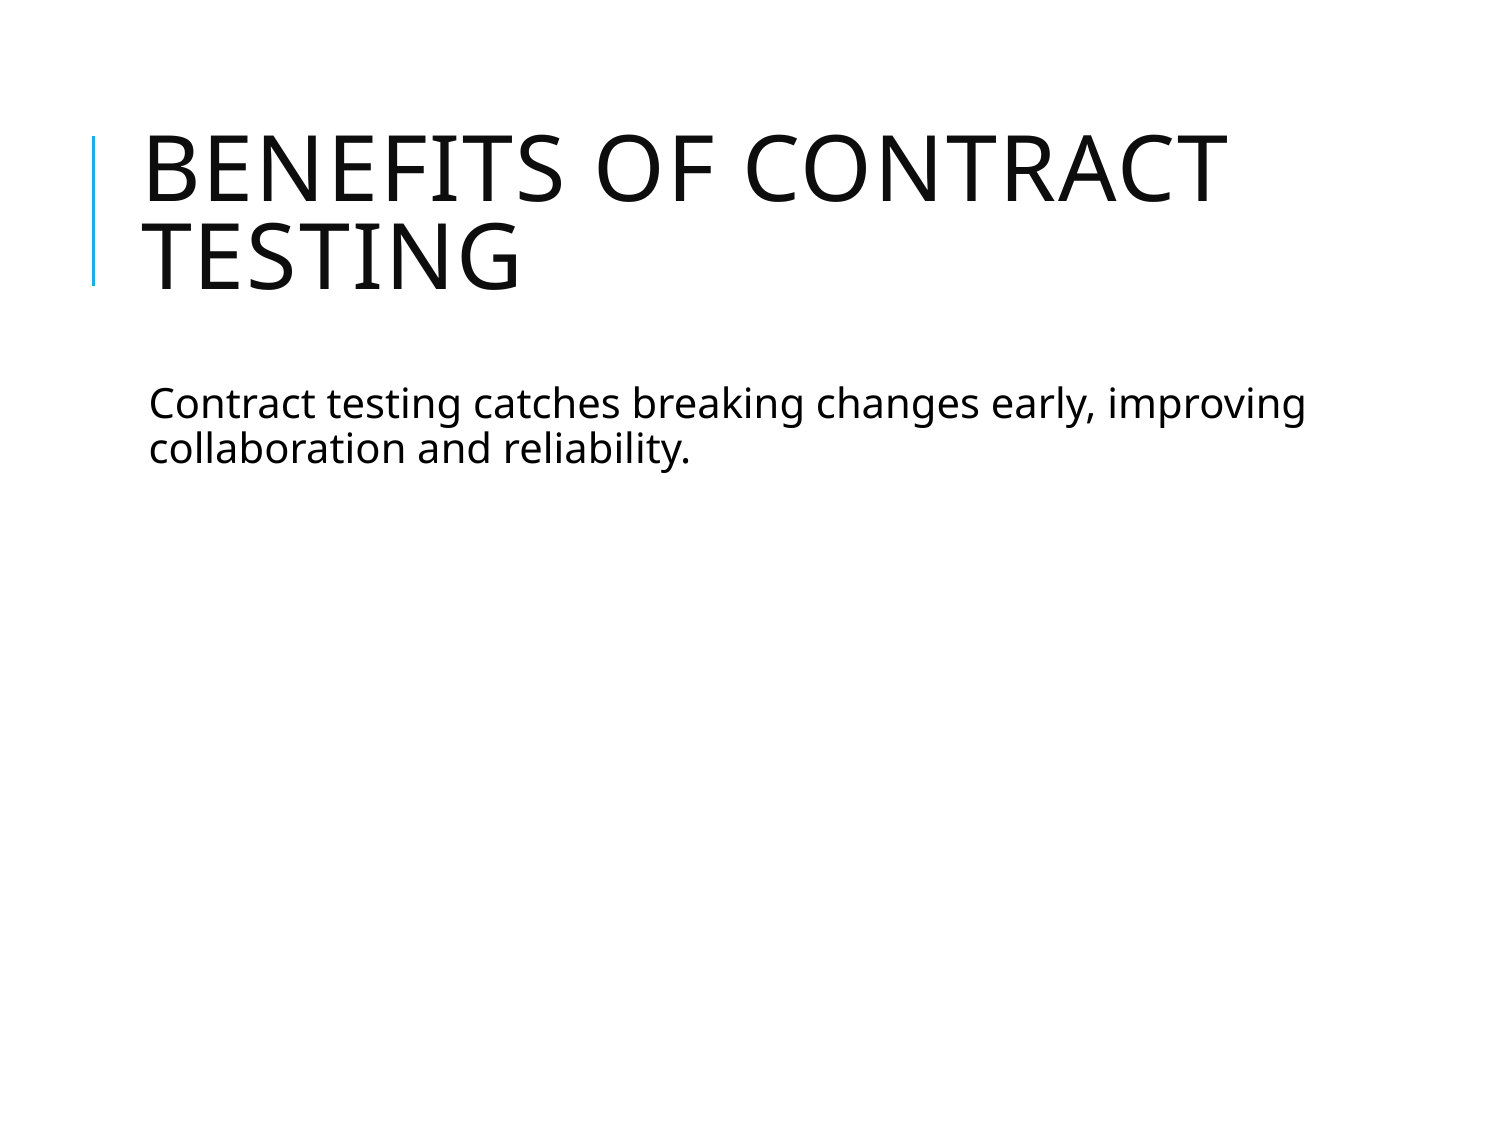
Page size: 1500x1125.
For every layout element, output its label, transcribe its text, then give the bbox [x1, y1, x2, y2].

list Contract testing catches breaking changes early, improving collaboration and reliability. [126, 375, 1322, 1035]
title Benefits of Contract Testing [126, 96, 1322, 342]
